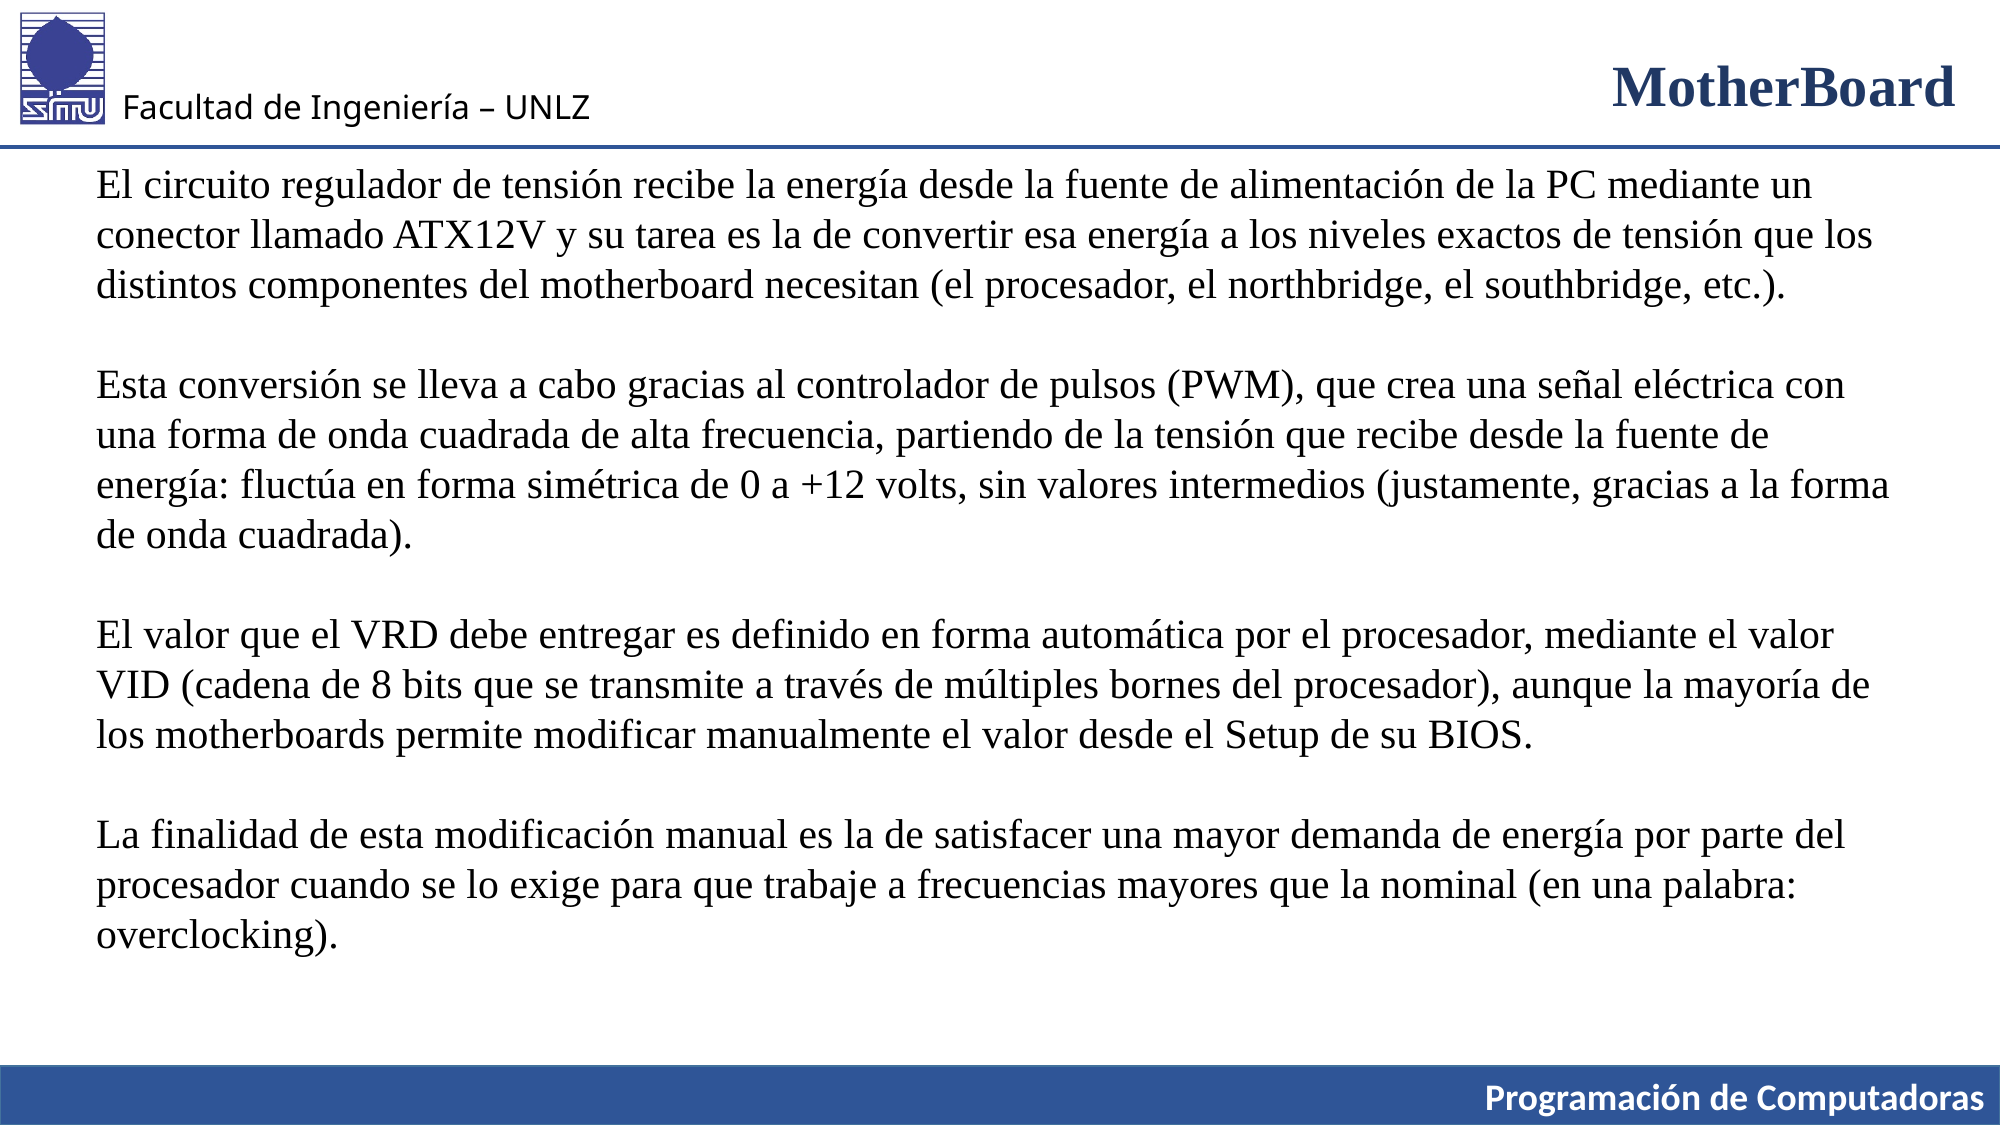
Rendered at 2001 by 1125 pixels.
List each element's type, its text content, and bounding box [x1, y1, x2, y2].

picture [19, 10, 108, 127]
slide_number 19 [1412, 1042, 1863, 1103]
text_box El circuito regulador de tensión recibe la energía desde la fuente de alimentación de la PC mediante un conector llamado ATX12V y su tarea es la de convertir esa energía a los niveles exactos de tensión que los distintos componentes del motherboard necesitan (el procesador, el northbridge, el southbridge, etc.). Esta conversión se lleva a cabo gracias al controlador de pulsos (PWM), que crea una señal eléctrica con una forma de onda cuadrada de alta frecuencia, partiendo de la tensión que recibe desde la fuente de energía: fluctúa en forma simétrica de 0 a +12 volts, sin valores intermedios (justamente, gracias a la forma de onda cuadrada). El valor que el VRD debe entregar es definido en forma automática por el procesador, mediante el valor VID (cadena de 8 bits que se transmite a través de múltiples bornes del procesador), aunque la mayoría de los motherboards permite modificar manualmente el valor desde el Setup de su BIOS. La finalidad de esta modificación manual es la de satisfacer una mayor demanda de energía por parte del procesador cuando se lo exige para que trabaje a frecuencias mayores que la nominal (en una palabra: overclocking). [81, 149, 1919, 965]
text_box Programación de Computadoras [0, 1065, 2000, 1125]
text_box MotherBoard [1559, 40, 2000, 126]
text_box Facultad de Ingeniería – UNLZ [107, 83, 1215, 145]
